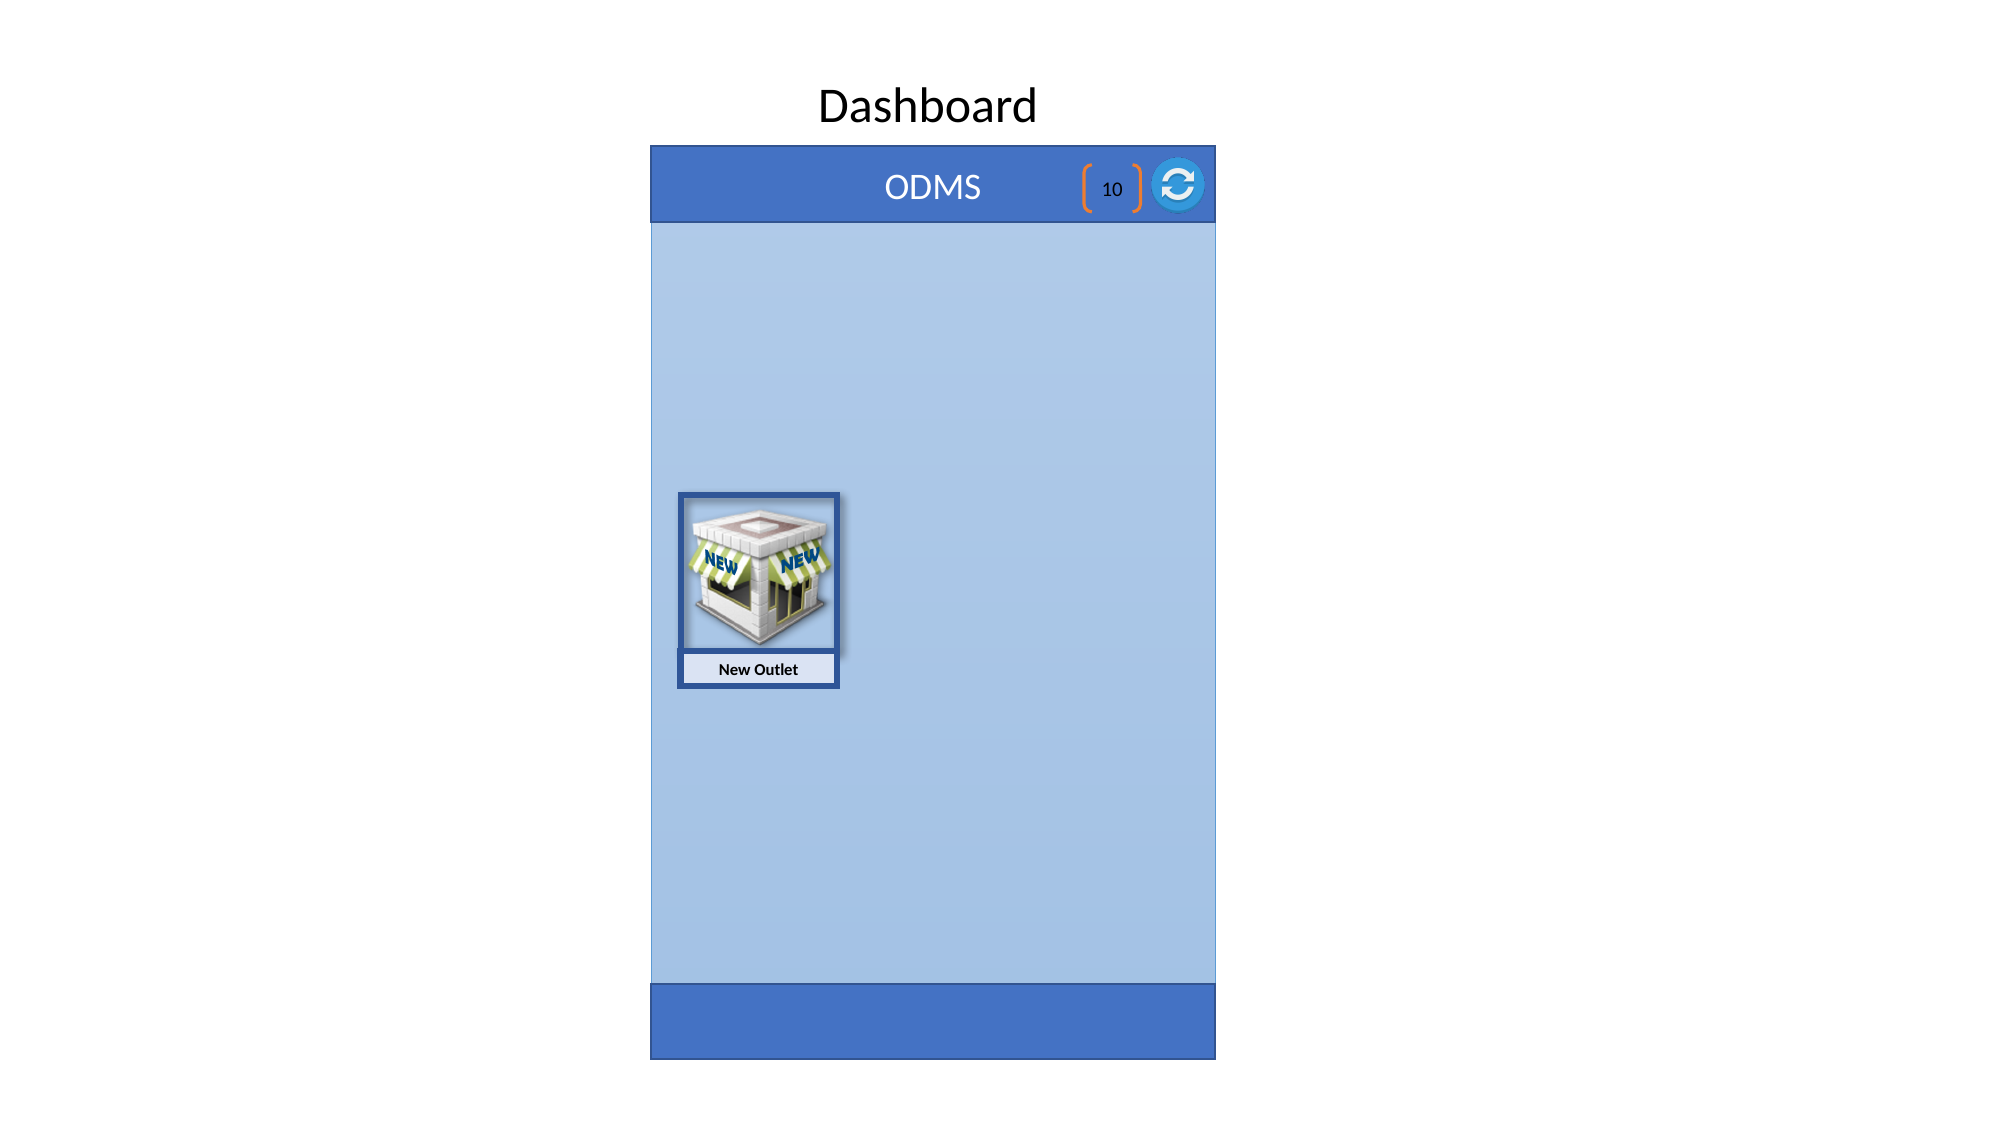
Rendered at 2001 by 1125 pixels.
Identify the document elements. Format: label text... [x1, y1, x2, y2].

picture [1146, 152, 1210, 216]
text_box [680, 498, 837, 687]
text_box Dashboard [803, 65, 1053, 141]
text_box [651, 146, 1216, 1060]
